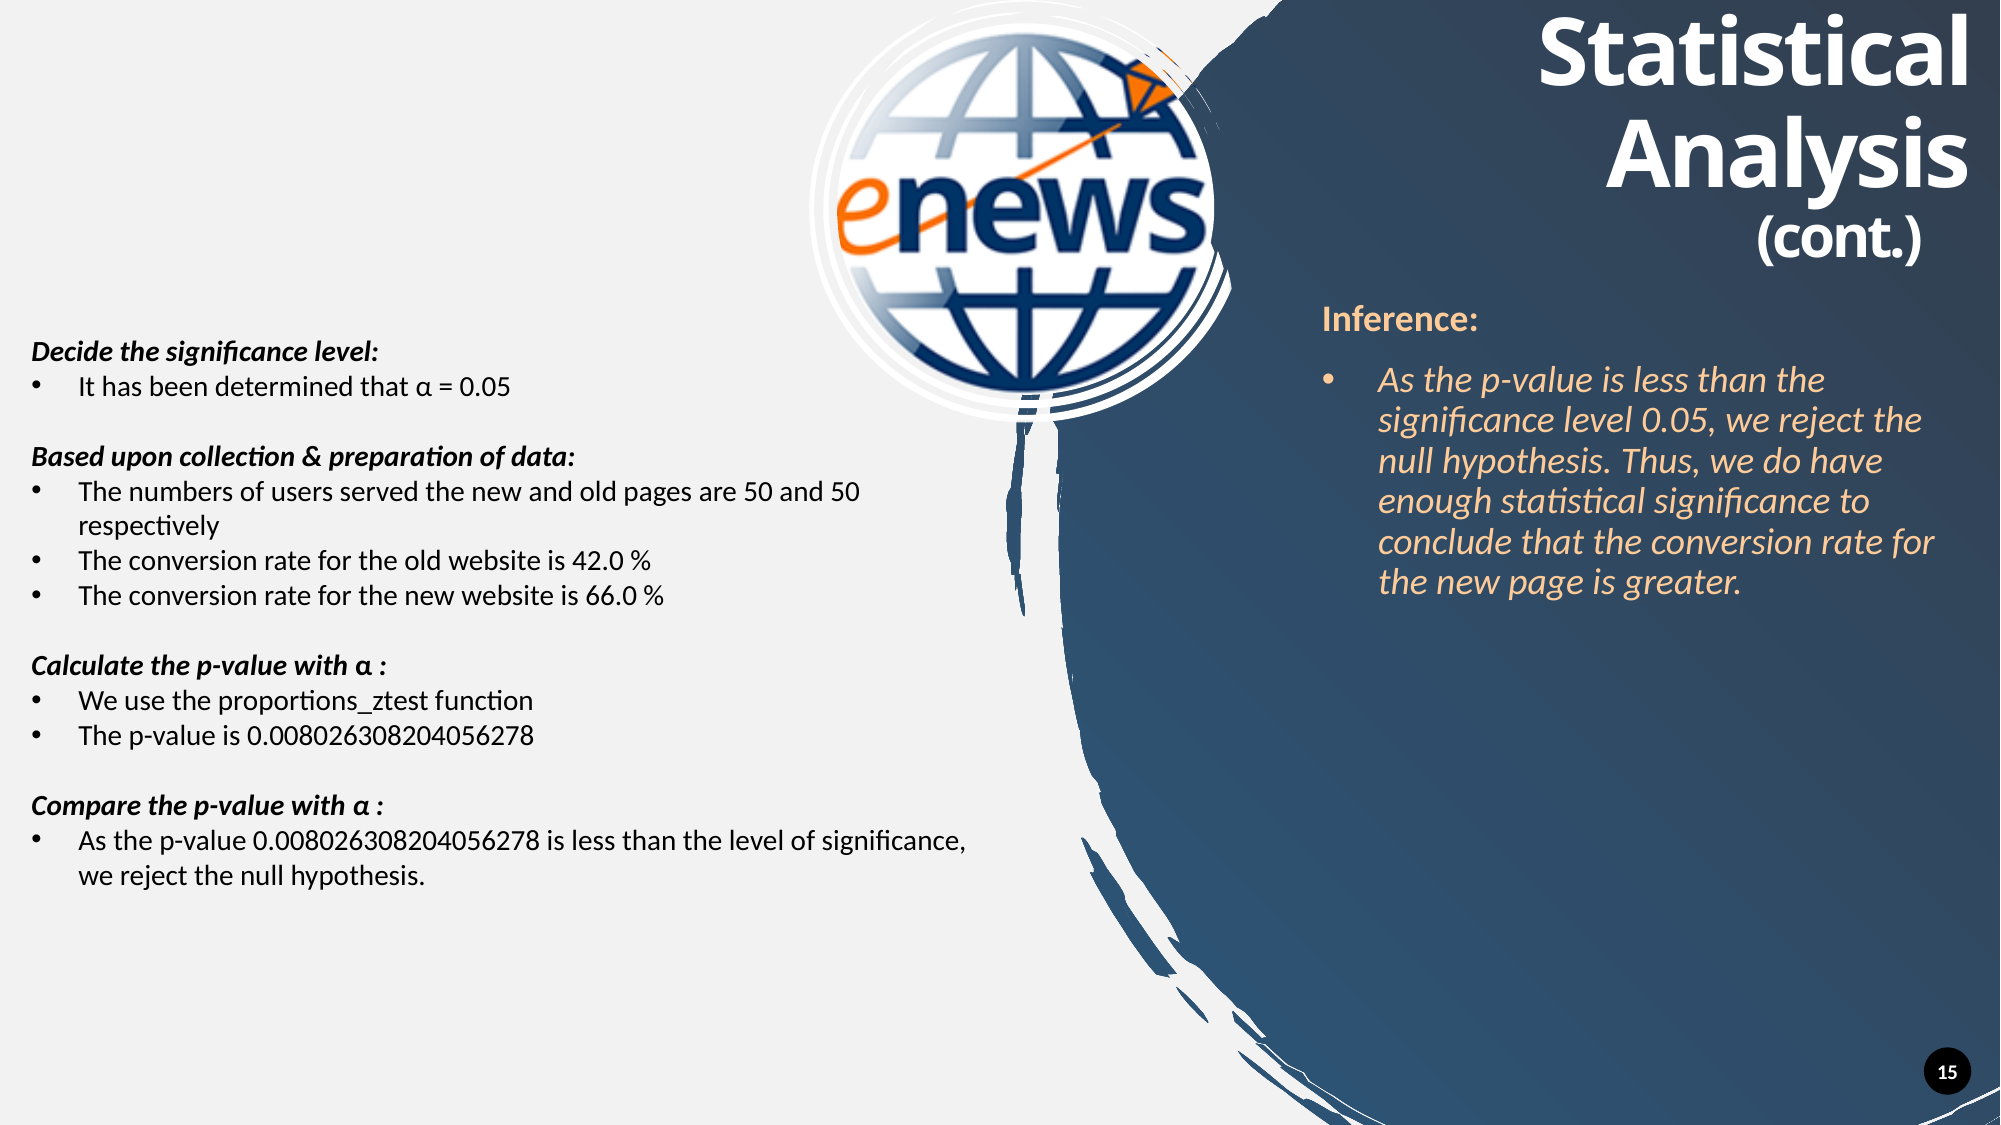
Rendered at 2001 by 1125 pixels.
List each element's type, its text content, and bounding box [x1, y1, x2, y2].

subtitle Inference: As the p-value is less than the significance level 0.05, we reject the null hypothesis. Thus, we do have enough statistical significance to conclude that the conversion rate for the new page is greater. [1321, 298, 1956, 939]
title Statistical Analysis (cont.) [1272, 152, 1972, 271]
text_box Decide the significance level: It has been determined that α = 0.05 Based upon collection & preparation of data: The numbers of users served the new and old pages are 50 and 50 respectively The conversion rate for the old website is 42.0 % The conversion rate for the new website is 66.0 % Calculate the p-value with α : We use the proportions_ztest function The p-value is 0.008026308204056278 Compare the p-value with α : As the p-value 0.008026308204056278 is less than the level of significance, we reject the null hypothesis. [16, 324, 989, 1039]
picture [809, 0, 1232, 423]
slide_number 15 [1923, 1047, 1972, 1095]
